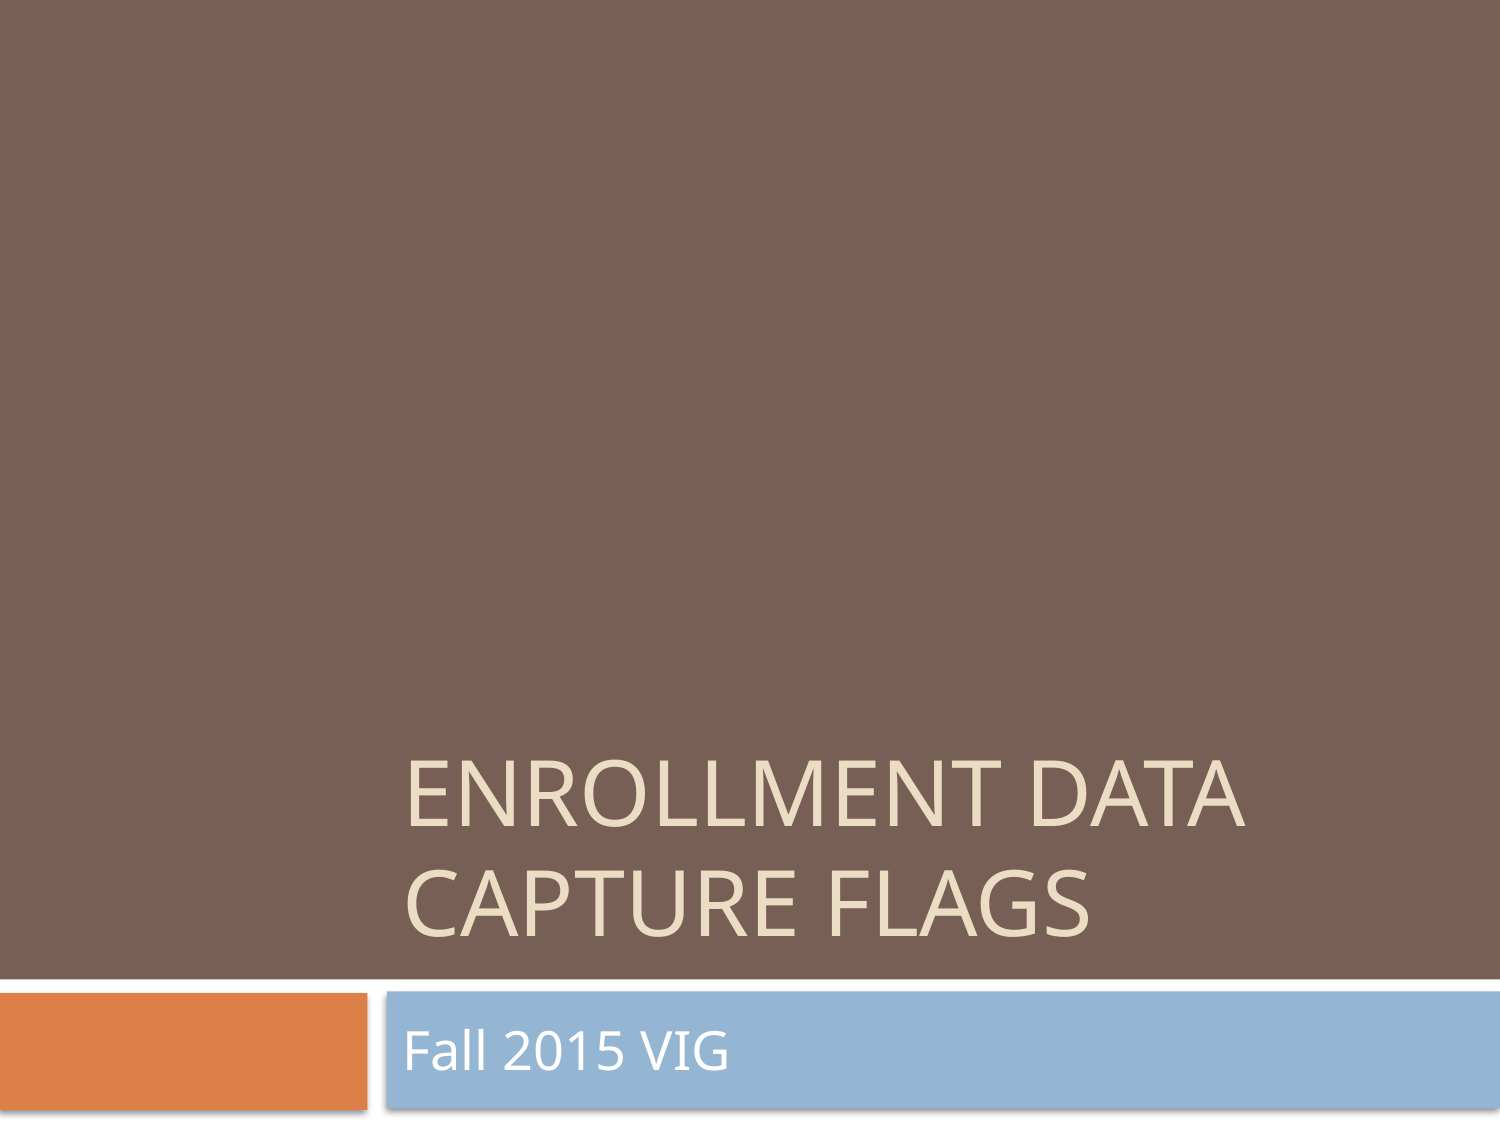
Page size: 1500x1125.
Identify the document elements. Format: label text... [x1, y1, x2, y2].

title Enrollment Data Capture Flags [387, 662, 1450, 963]
subtitle Fall 2015 VIG [387, 992, 1488, 1105]
